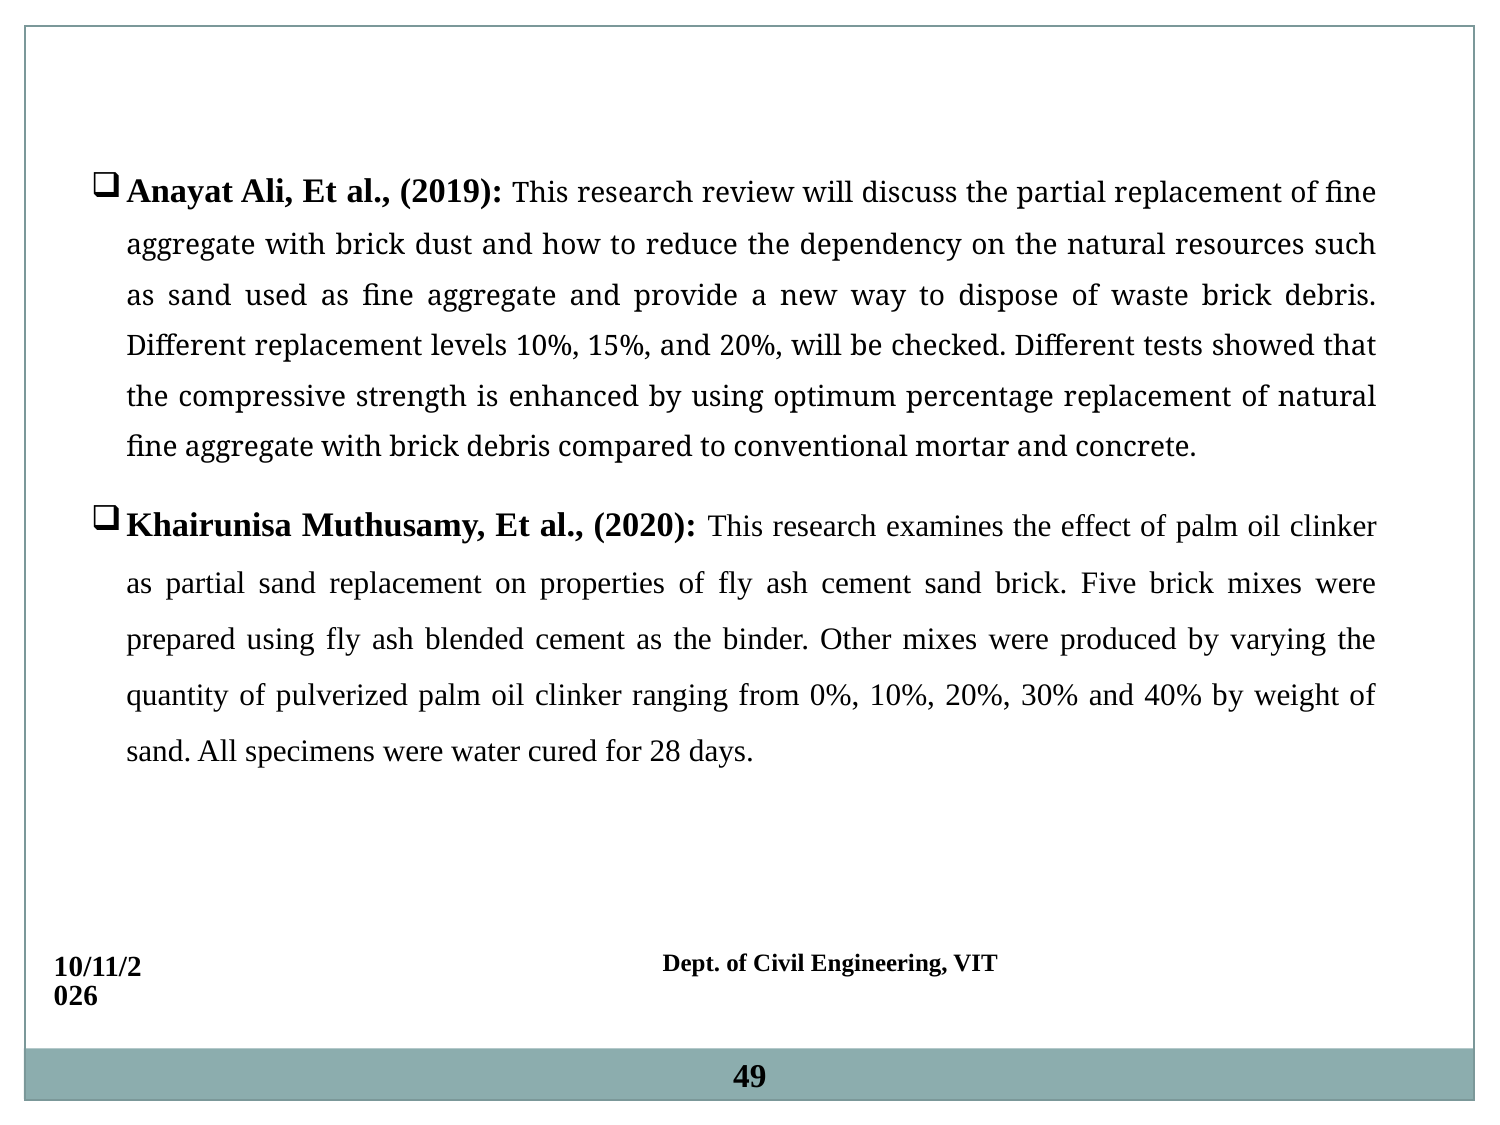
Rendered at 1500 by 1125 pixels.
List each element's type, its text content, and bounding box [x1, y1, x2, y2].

text_box Anayat Ali, Et al., (2019): This research review will discuss the partial replacement of fine aggregate with brick dust and how to reduce the dependency on the natural resources such as sand used as fine aggregate and provide a new way to dispose of waste brick debris. Different replacement levels 10%, 15%, and 20%, will be checked. Different tests showed that the compressive strength is enhanced by using optimum percentage replacement of natural fine aggregate with brick debris compared to conventional mortar and concrete. Khairunisa Muthusamy, Et al., (2020): This research examines the effect of palm oil clinker as partial sand replacement on properties of fly ash cement sand brick. Five brick mixes were prepared using fly ash blended cement as the binder. Other mixes were produced by varying the quantity of pulverized palm oil clinker ranging from 0%, 10%, 20%, 30% and 40% by weight of sand. All specimens were water cured for 28 days. [67, 140, 1402, 919]
footer Dept. of Civil Engineering, VIT [647, 939, 1116, 985]
slide_number 49 [699, 1037, 800, 1110]
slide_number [38, 939, 160, 985]
